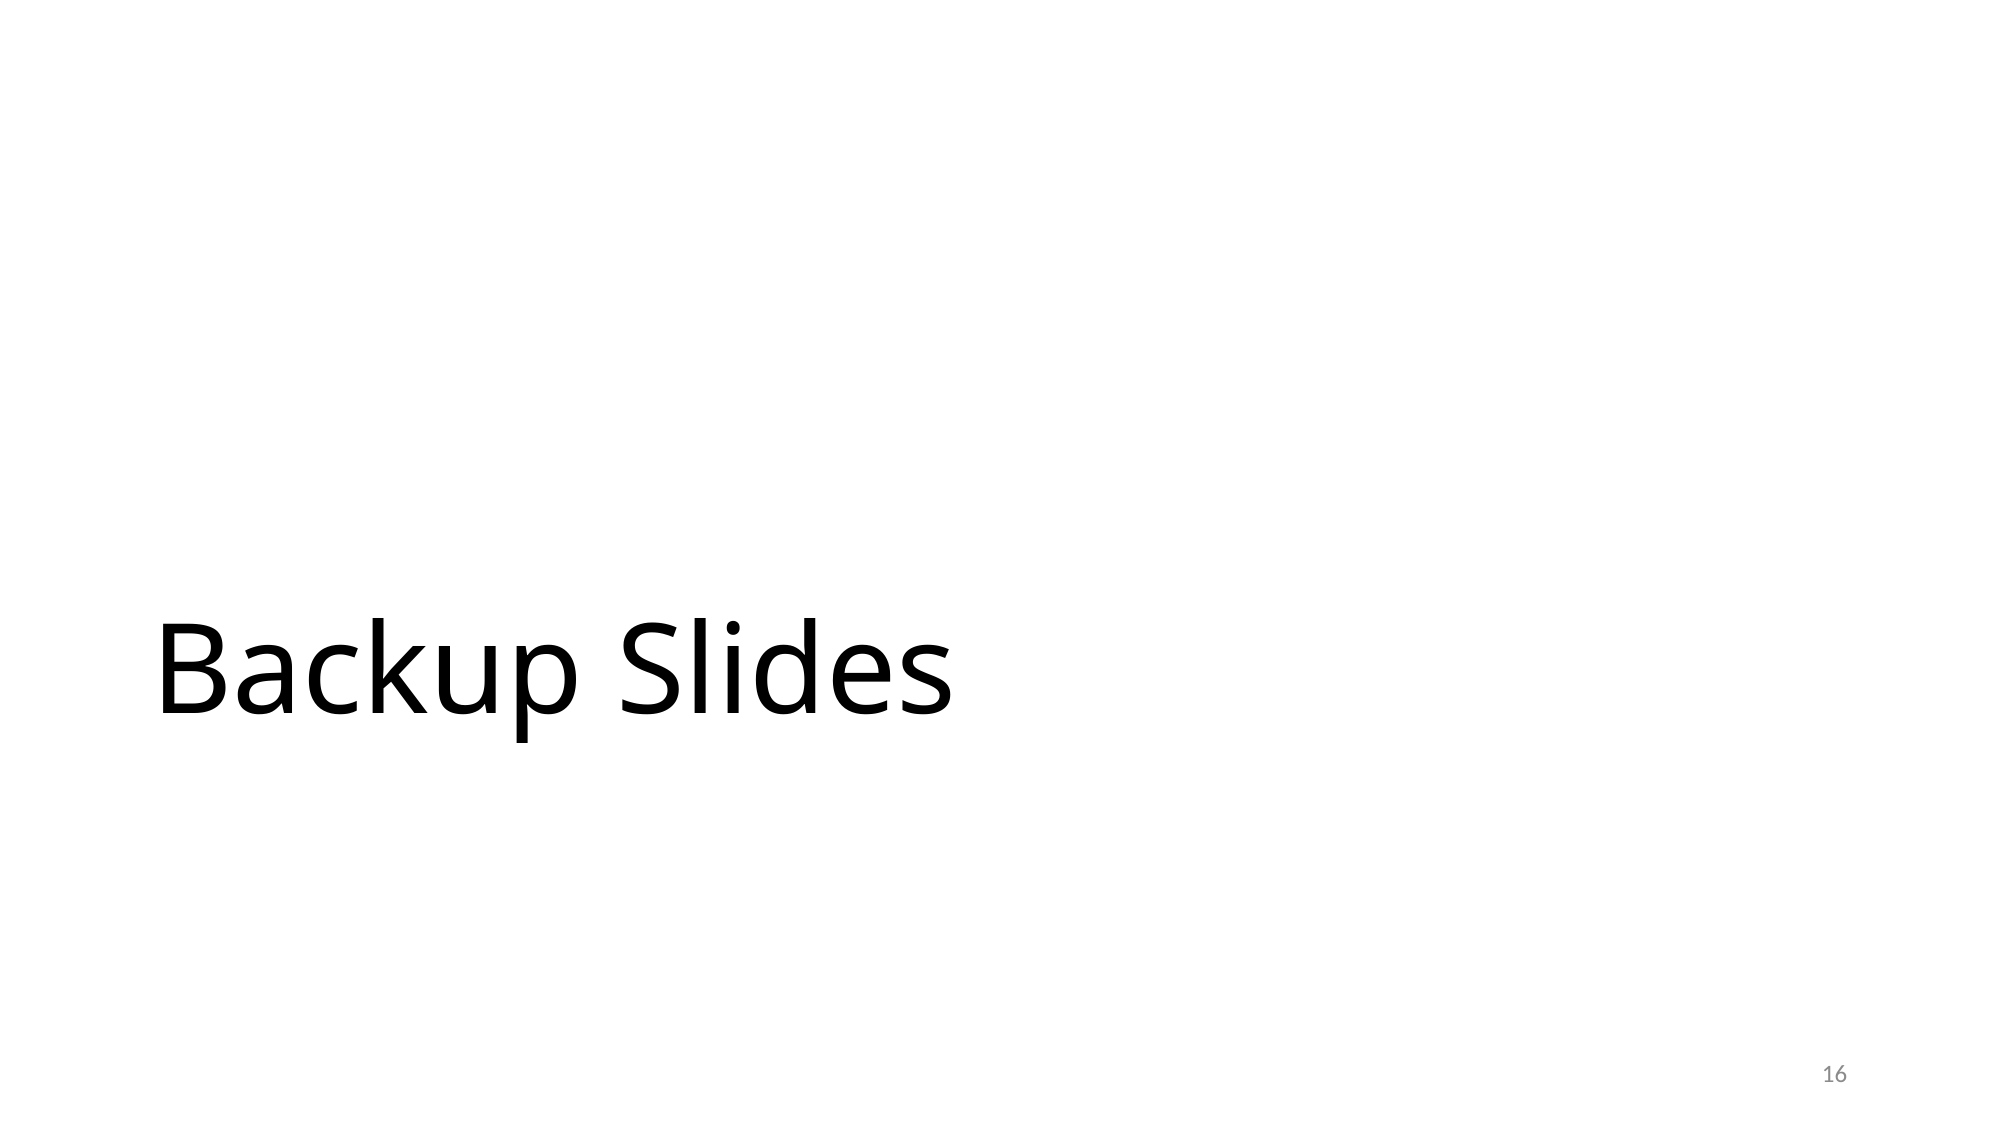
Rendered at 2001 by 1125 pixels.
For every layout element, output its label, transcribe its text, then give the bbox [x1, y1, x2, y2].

title Backup Slides [136, 280, 1862, 749]
slide_number 16 [1412, 1042, 1863, 1103]
